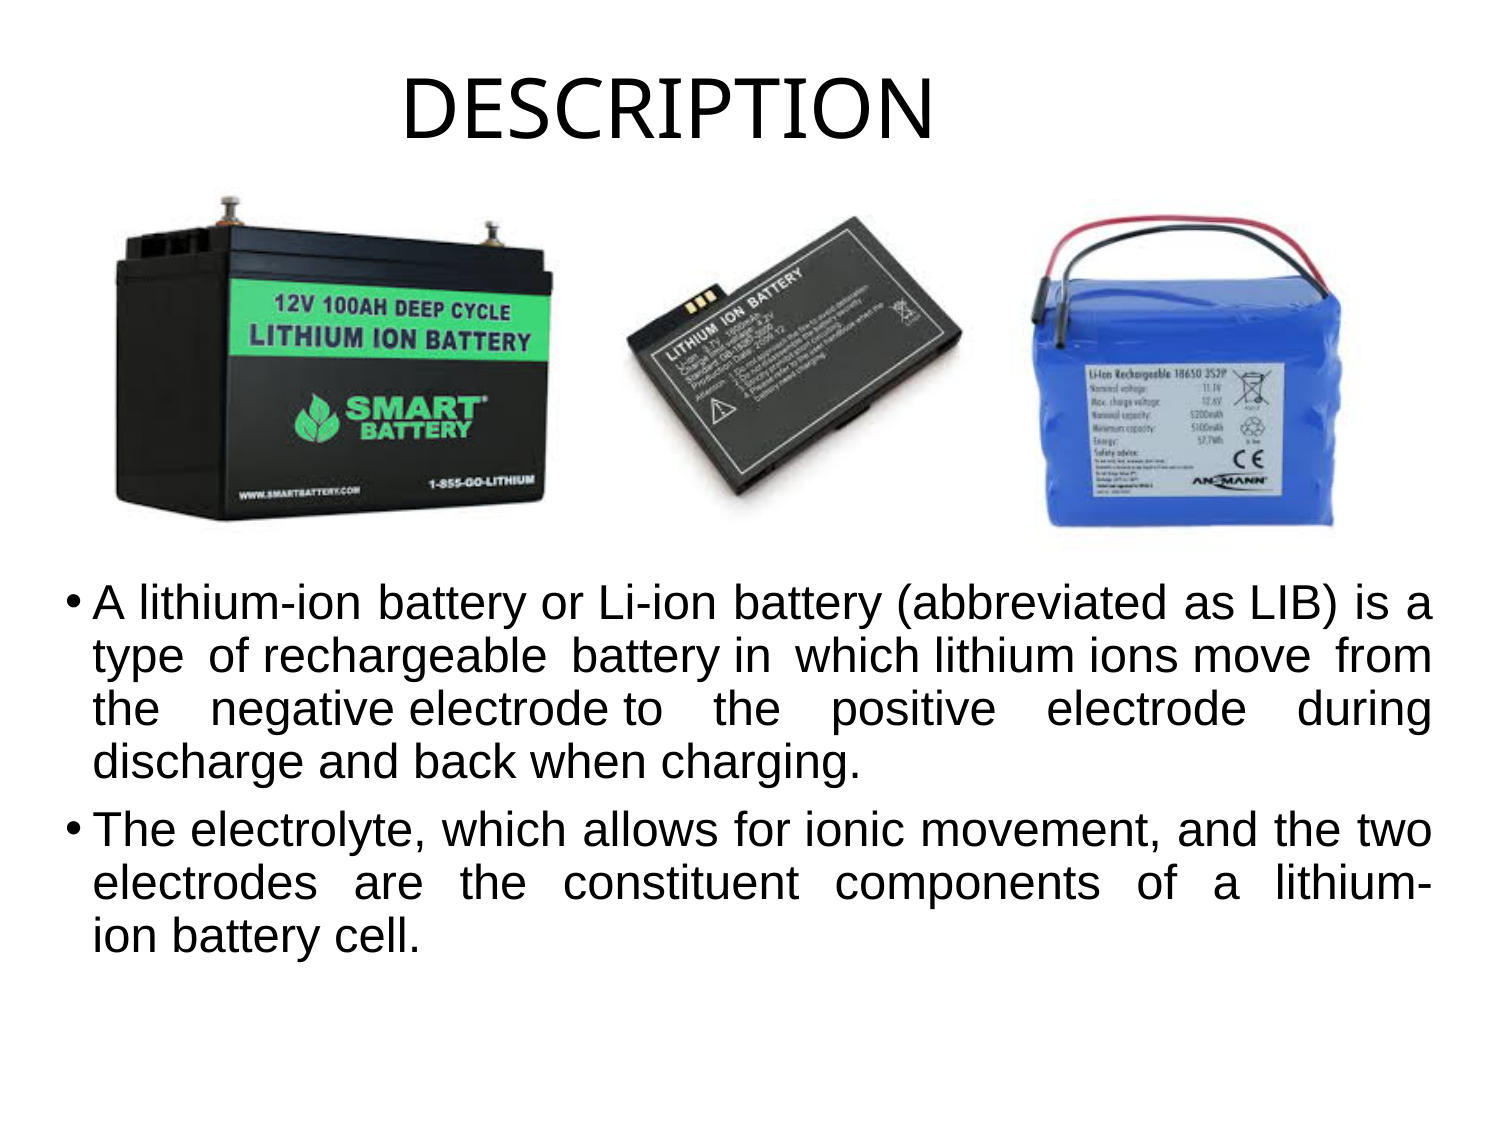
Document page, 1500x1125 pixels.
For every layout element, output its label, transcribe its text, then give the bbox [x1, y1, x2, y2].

title DESCRIPTION [75, 37, 1263, 185]
list A lithium-ion battery or Li-ion battery (abbreviated as LIB) is a type of rechargeable battery in which lithium ions move from the negative electrode to the positive electrode during discharge and back when charging. The electrolyte, which allows for ionic movement, and the two electrodes are the constituent components of a lithium-ion battery cell. [50, 256, 1450, 971]
picture [98, 187, 1363, 552]
